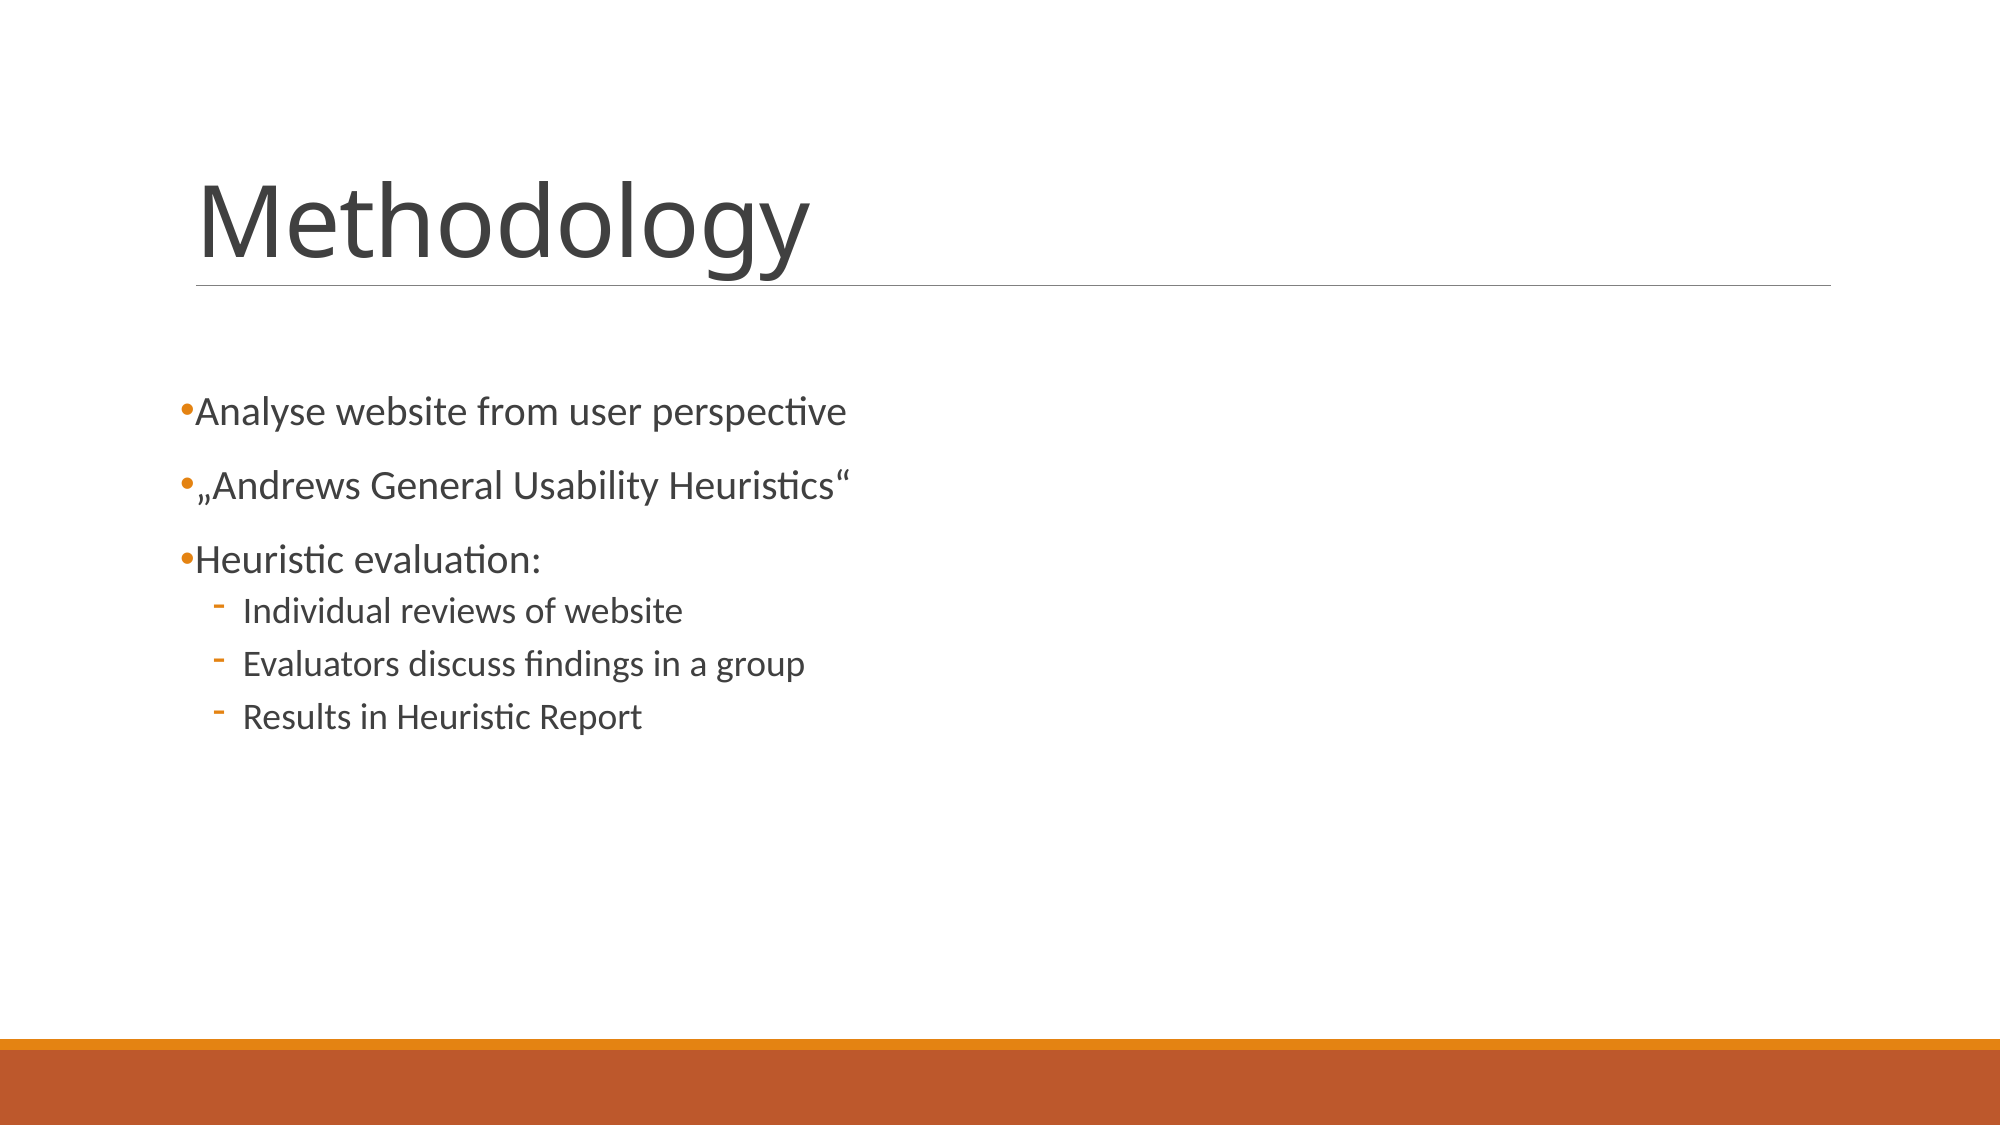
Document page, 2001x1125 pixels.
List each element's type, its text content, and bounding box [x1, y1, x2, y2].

title Methodology [180, 47, 1830, 285]
list Analyse website from user perspective „Andrews General Usability Heuristics“ Heuristic evaluation: Individual reviews of website Evaluators discuss findings in a group Results in Heuristic Report [180, 302, 1830, 963]
